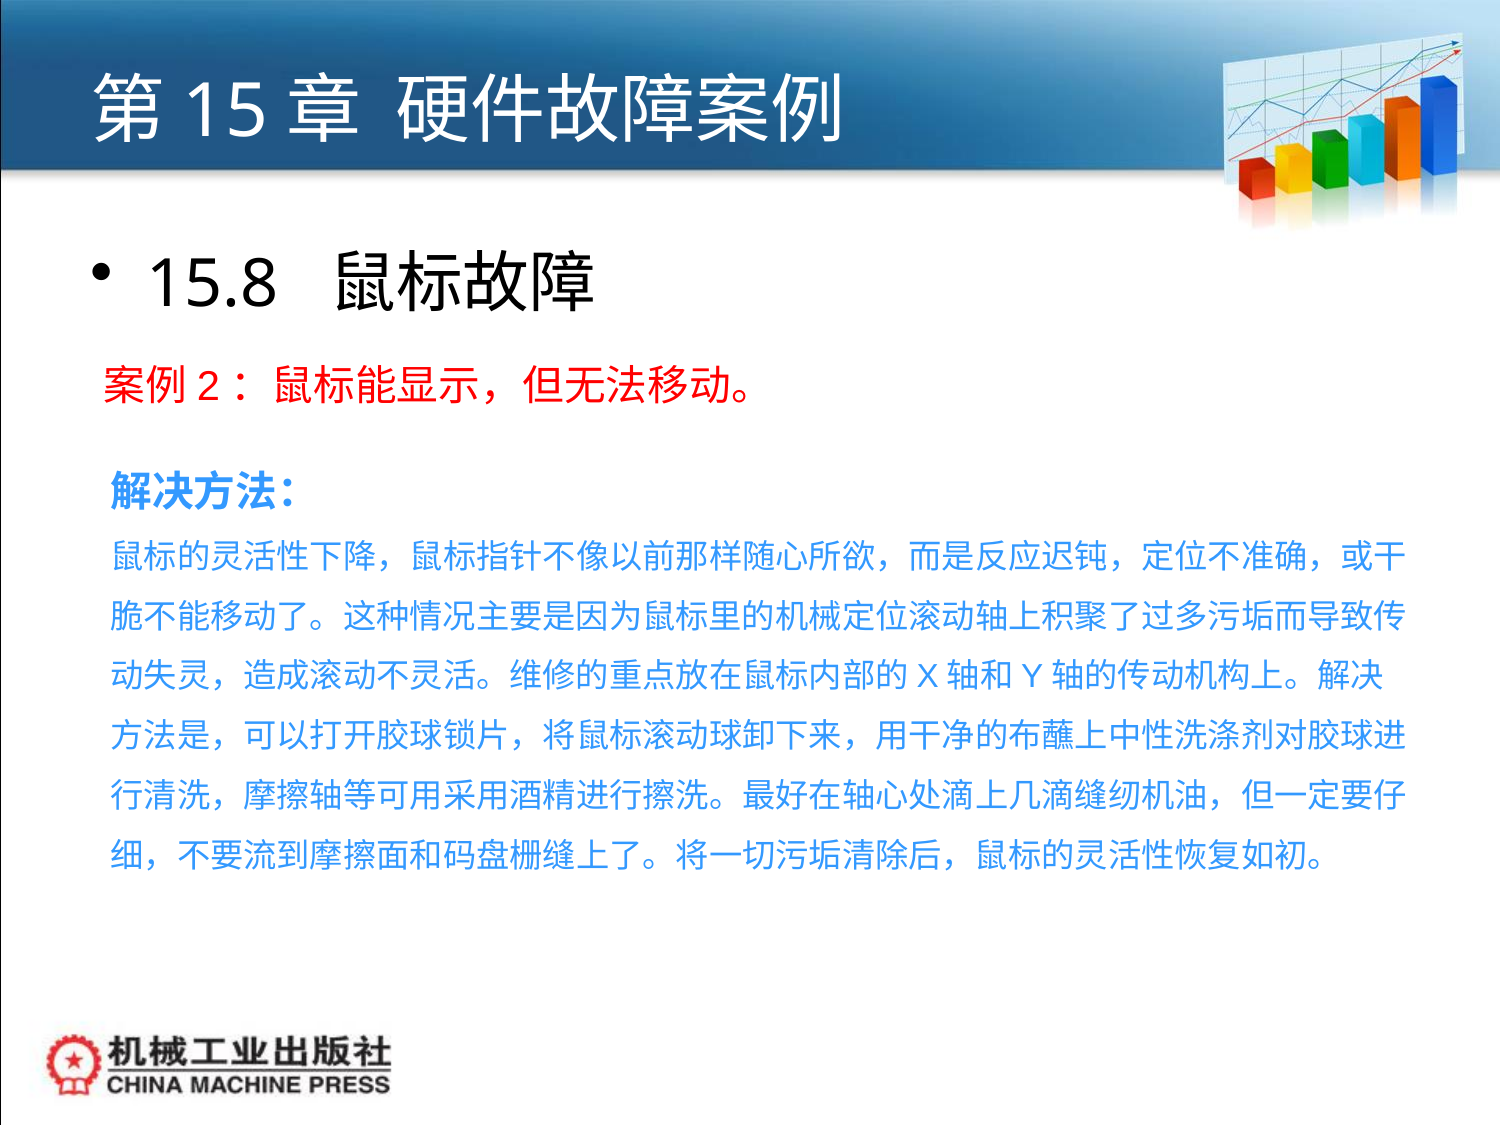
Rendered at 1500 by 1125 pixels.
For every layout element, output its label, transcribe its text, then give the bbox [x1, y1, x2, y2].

text_box 案例2：鼠标能显示，但无法移动。 [88, 326, 1424, 416]
list 15.8 鼠标故障 [75, 231, 1425, 339]
title 第15章 硬件故障案例 [75, 42, 1425, 171]
picture [0, 0, 1500, 1125]
text_box 解决方法： 鼠标的灵活性下降，鼠标指针不像以前那样随心所欲，而是反应迟钝，定位不准确，或干脆不能移动了。这种情况主要是因为鼠标里的机械定位滚动轴上积聚了过多污垢而导致传动失灵，造成滚动不灵活。维修的重点放在鼠标内部的X轴和Y轴的传动机构上。解决方法是，可以打开胶球锁片，将鼠标滚动球卸下来，用干净的布蘸上中性洗涤剂对胶球进行清洗，摩擦轴等可用采用酒精进行擦洗。最好在轴心处滴上几滴缝纫机油，但一定要仔细，不要流到摩擦面和码盘栅缝上了。将一切污垢清除后，鼠标的灵活性恢复如初。 [95, 432, 1431, 882]
